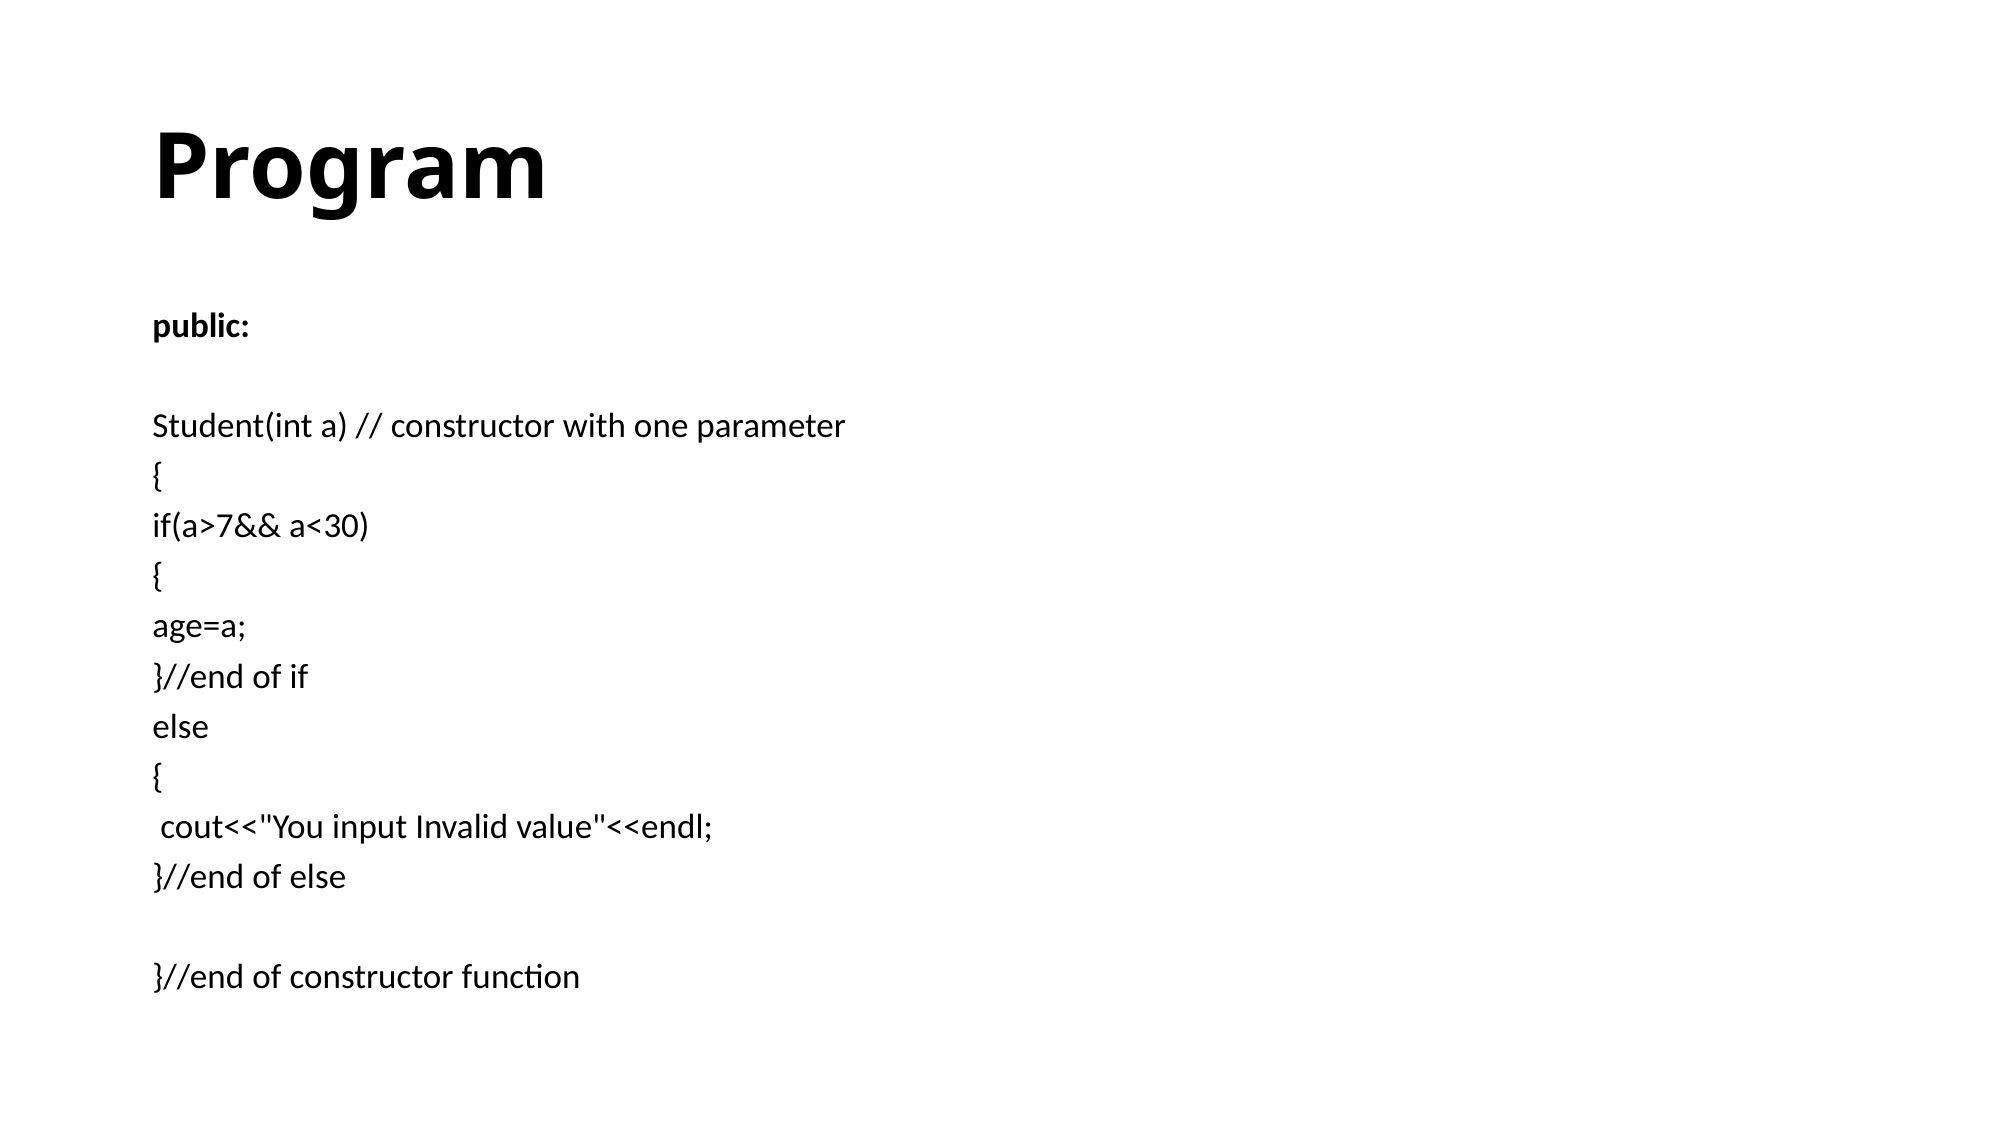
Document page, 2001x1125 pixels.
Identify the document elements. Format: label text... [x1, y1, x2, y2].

list public: Student(int a) // constructor with one parameter { if(a>7&& a<30) { age=a; }//end of if else { cout<<"You input Invalid value"<<endl; }//end of else }//end of constructor function [137, 299, 1863, 1014]
title Program [137, 59, 1863, 278]
